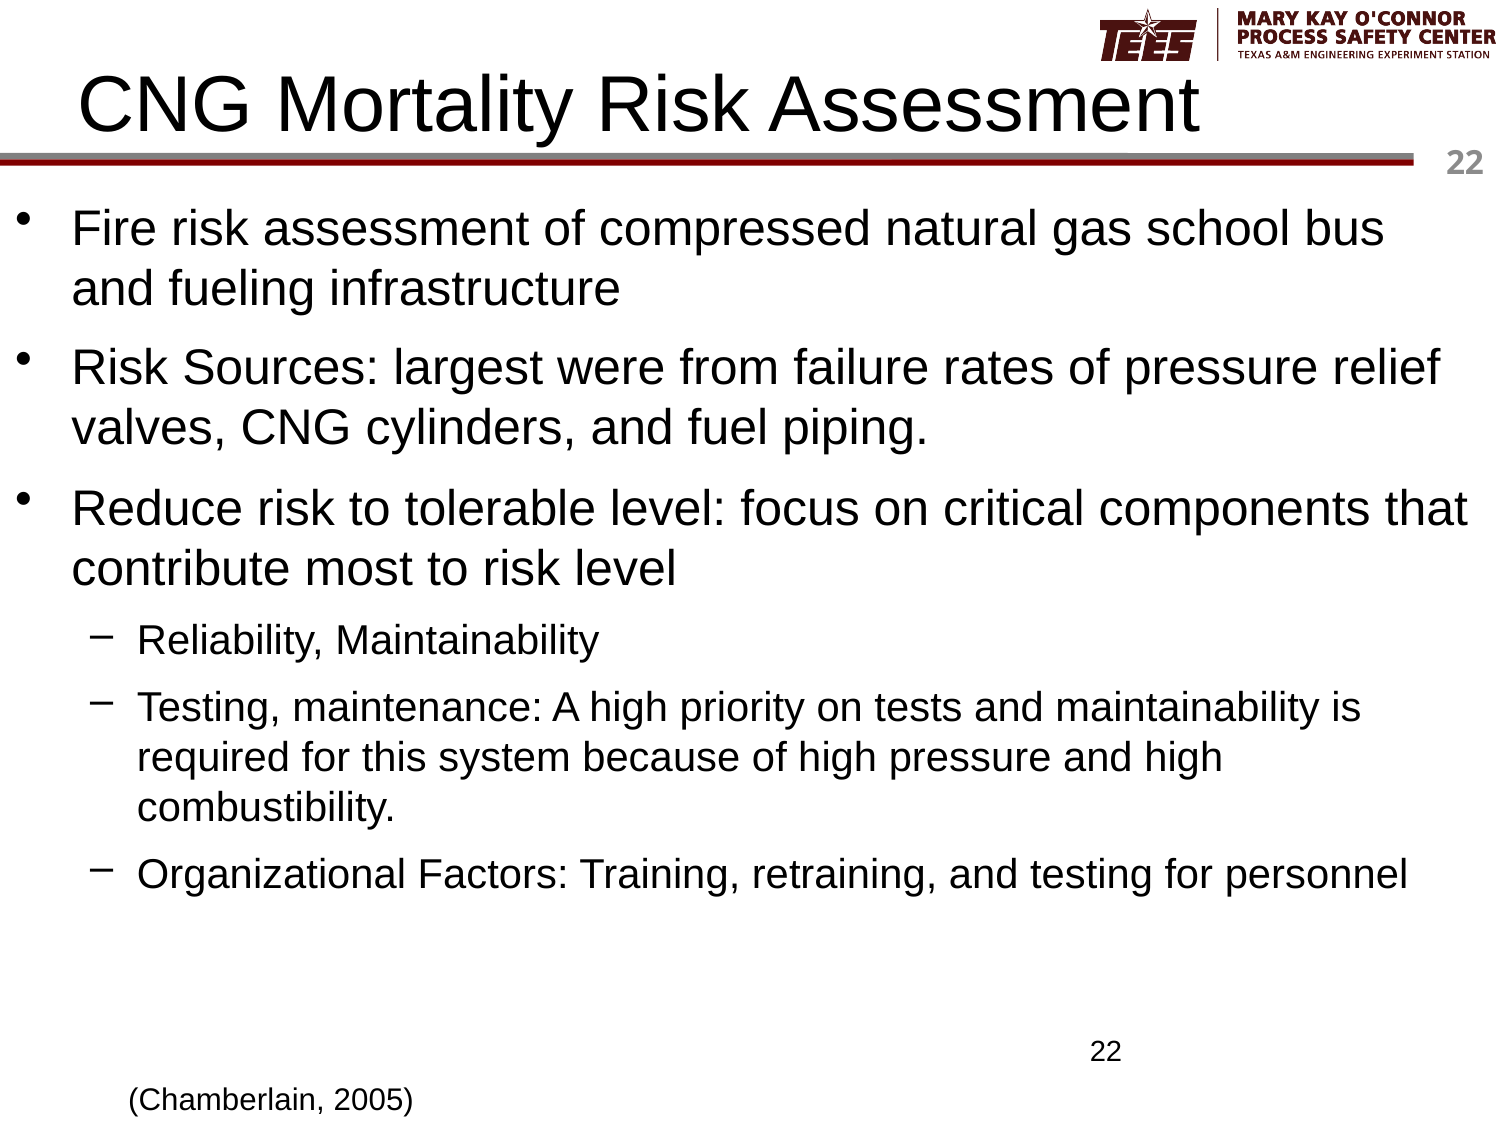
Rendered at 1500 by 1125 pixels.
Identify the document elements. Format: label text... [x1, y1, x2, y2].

title CNG Mortality Risk Assessment [62, 37, 1338, 163]
slide_number 22 [1074, 1024, 1425, 1103]
picture [1100, 8, 1496, 61]
text_box (Chamberlain, 2005) [113, 1071, 430, 1124]
list Fire risk assessment of compressed natural gas school bus and fueling infrastructure Risk Sources: largest were from failure rates of pressure relief valves, CNG cylinders, and fuel piping. Reduce risk to tolerable level: focus on critical components that contribute most to risk level Reliability, Maintainability Testing, maintenance: A high priority on tests and maintainability is required for this system because of high pressure and high combustibility. Organizational Factors: Training, retraining, and testing for personnel [0, 187, 1495, 1125]
